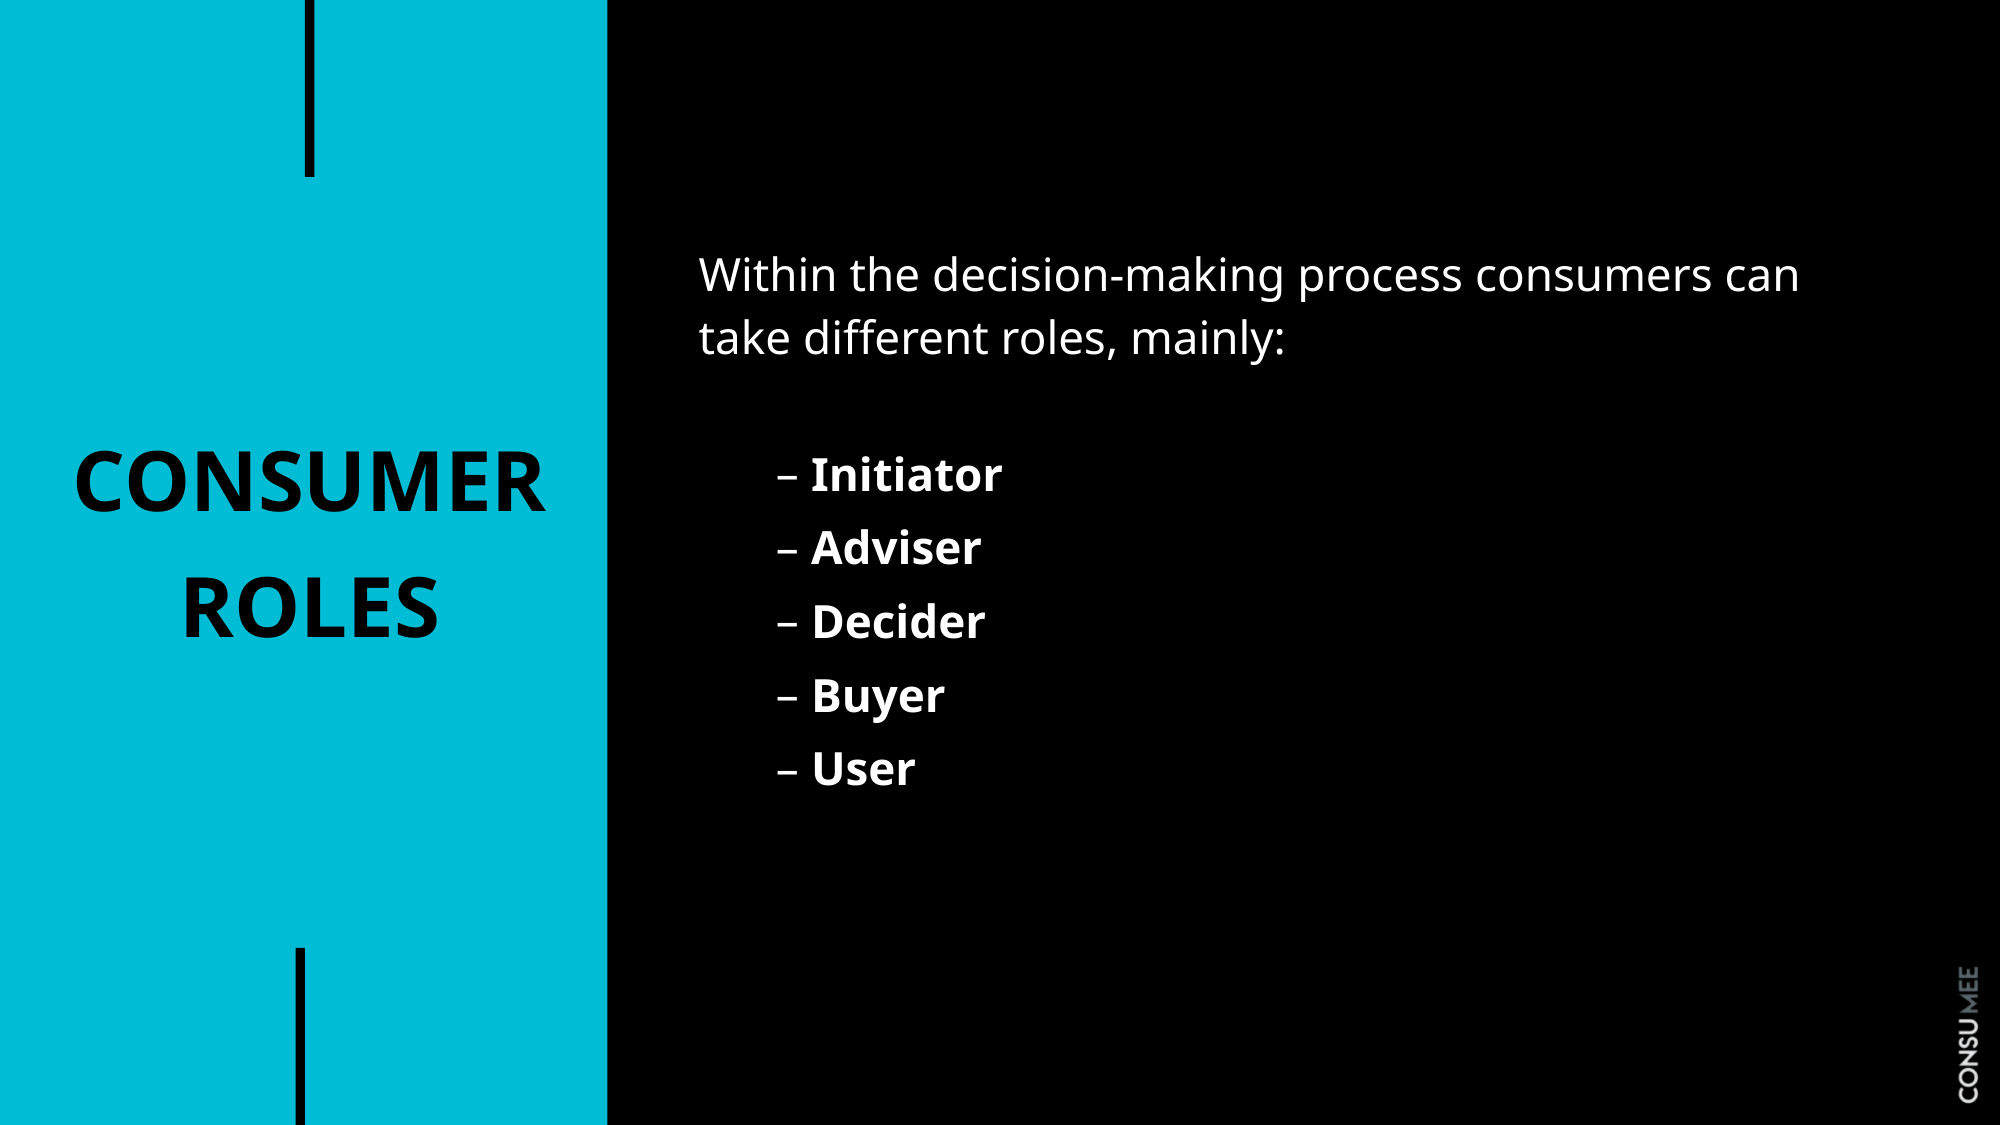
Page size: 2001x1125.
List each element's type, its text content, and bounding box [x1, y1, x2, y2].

list Within the decision-making process consumers can take different roles, mainly: Initiator Adviser Decider Buyer User [683, 229, 1912, 895]
text_box [304, 0, 315, 177]
picture [1870, 929, 2000, 1124]
text_box [607, 0, 2000, 1125]
text_box [295, 947, 305, 1125]
text_box CONSUMER ROLES [33, 385, 587, 672]
